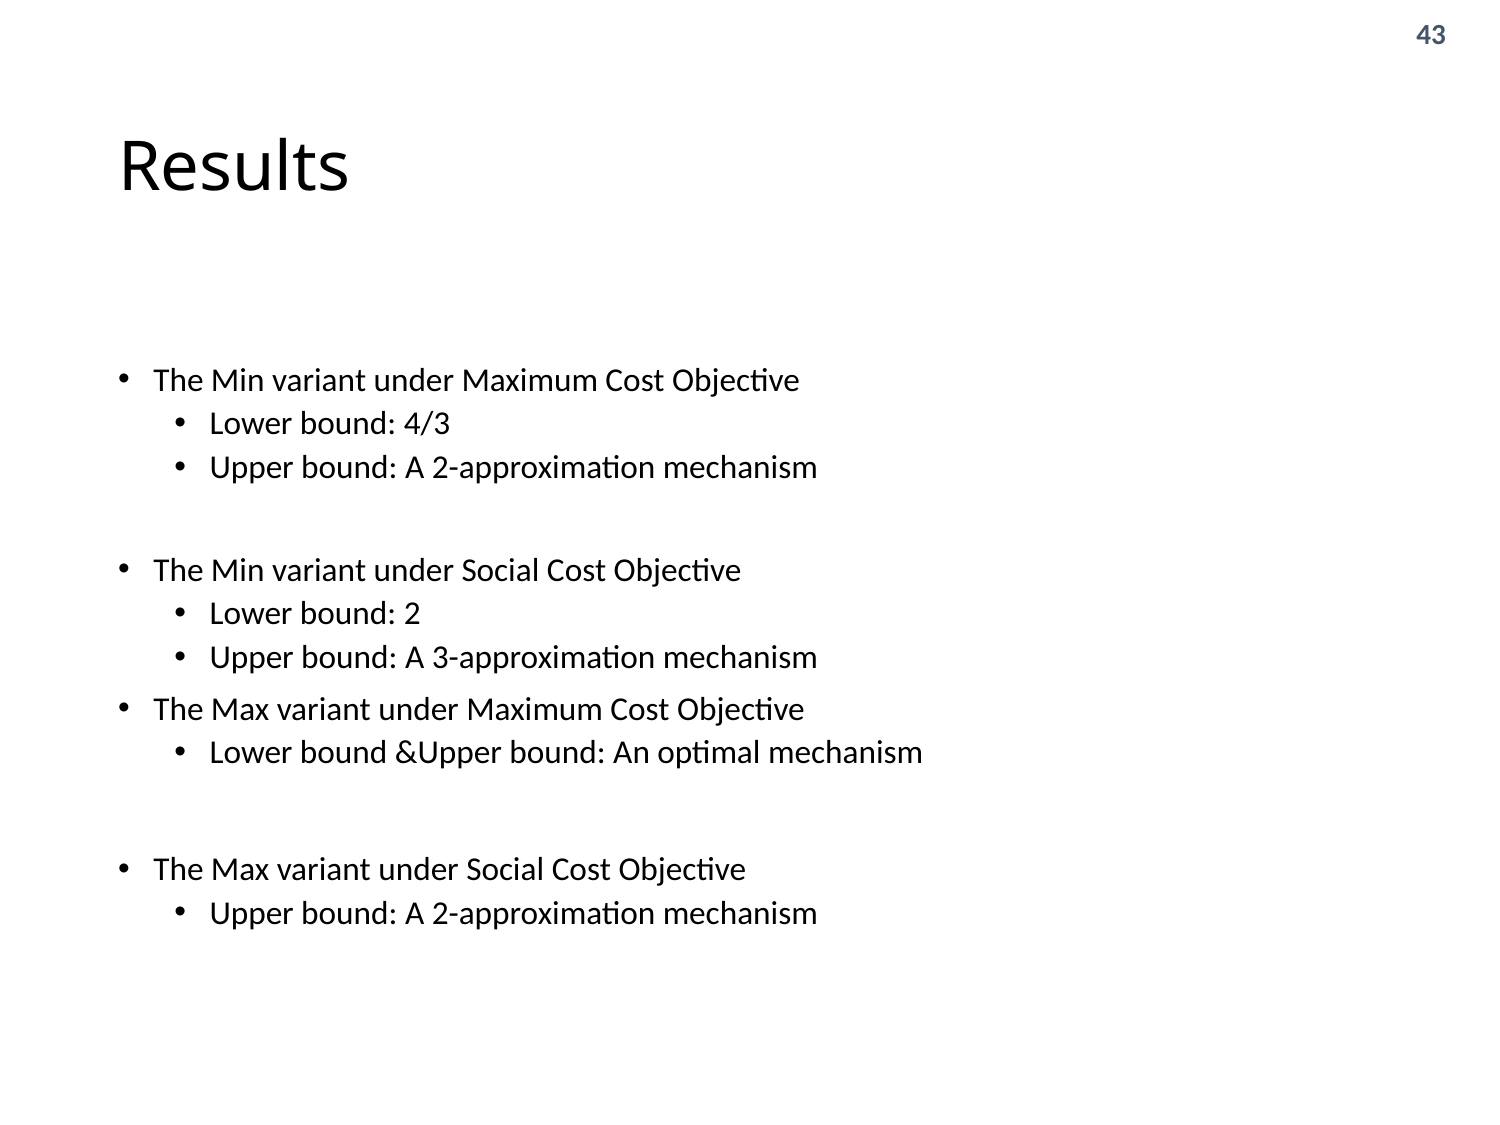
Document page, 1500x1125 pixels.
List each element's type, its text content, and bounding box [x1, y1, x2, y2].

list The Min variant under Maximum Cost Objective Lower bound: 4/3 Upper bound: A 2-approximation mechanism The Min variant under Social Cost Objective Lower bound: 2 Upper bound: A 3-approximation mechanism The Max variant under Maximum Cost Objective Lower bound &Upper bound: An optimal mechanism The Max variant under Social Cost Objective Upper bound: A 2-approximation mechanism [103, 299, 1397, 1014]
title Results [103, 59, 1397, 278]
